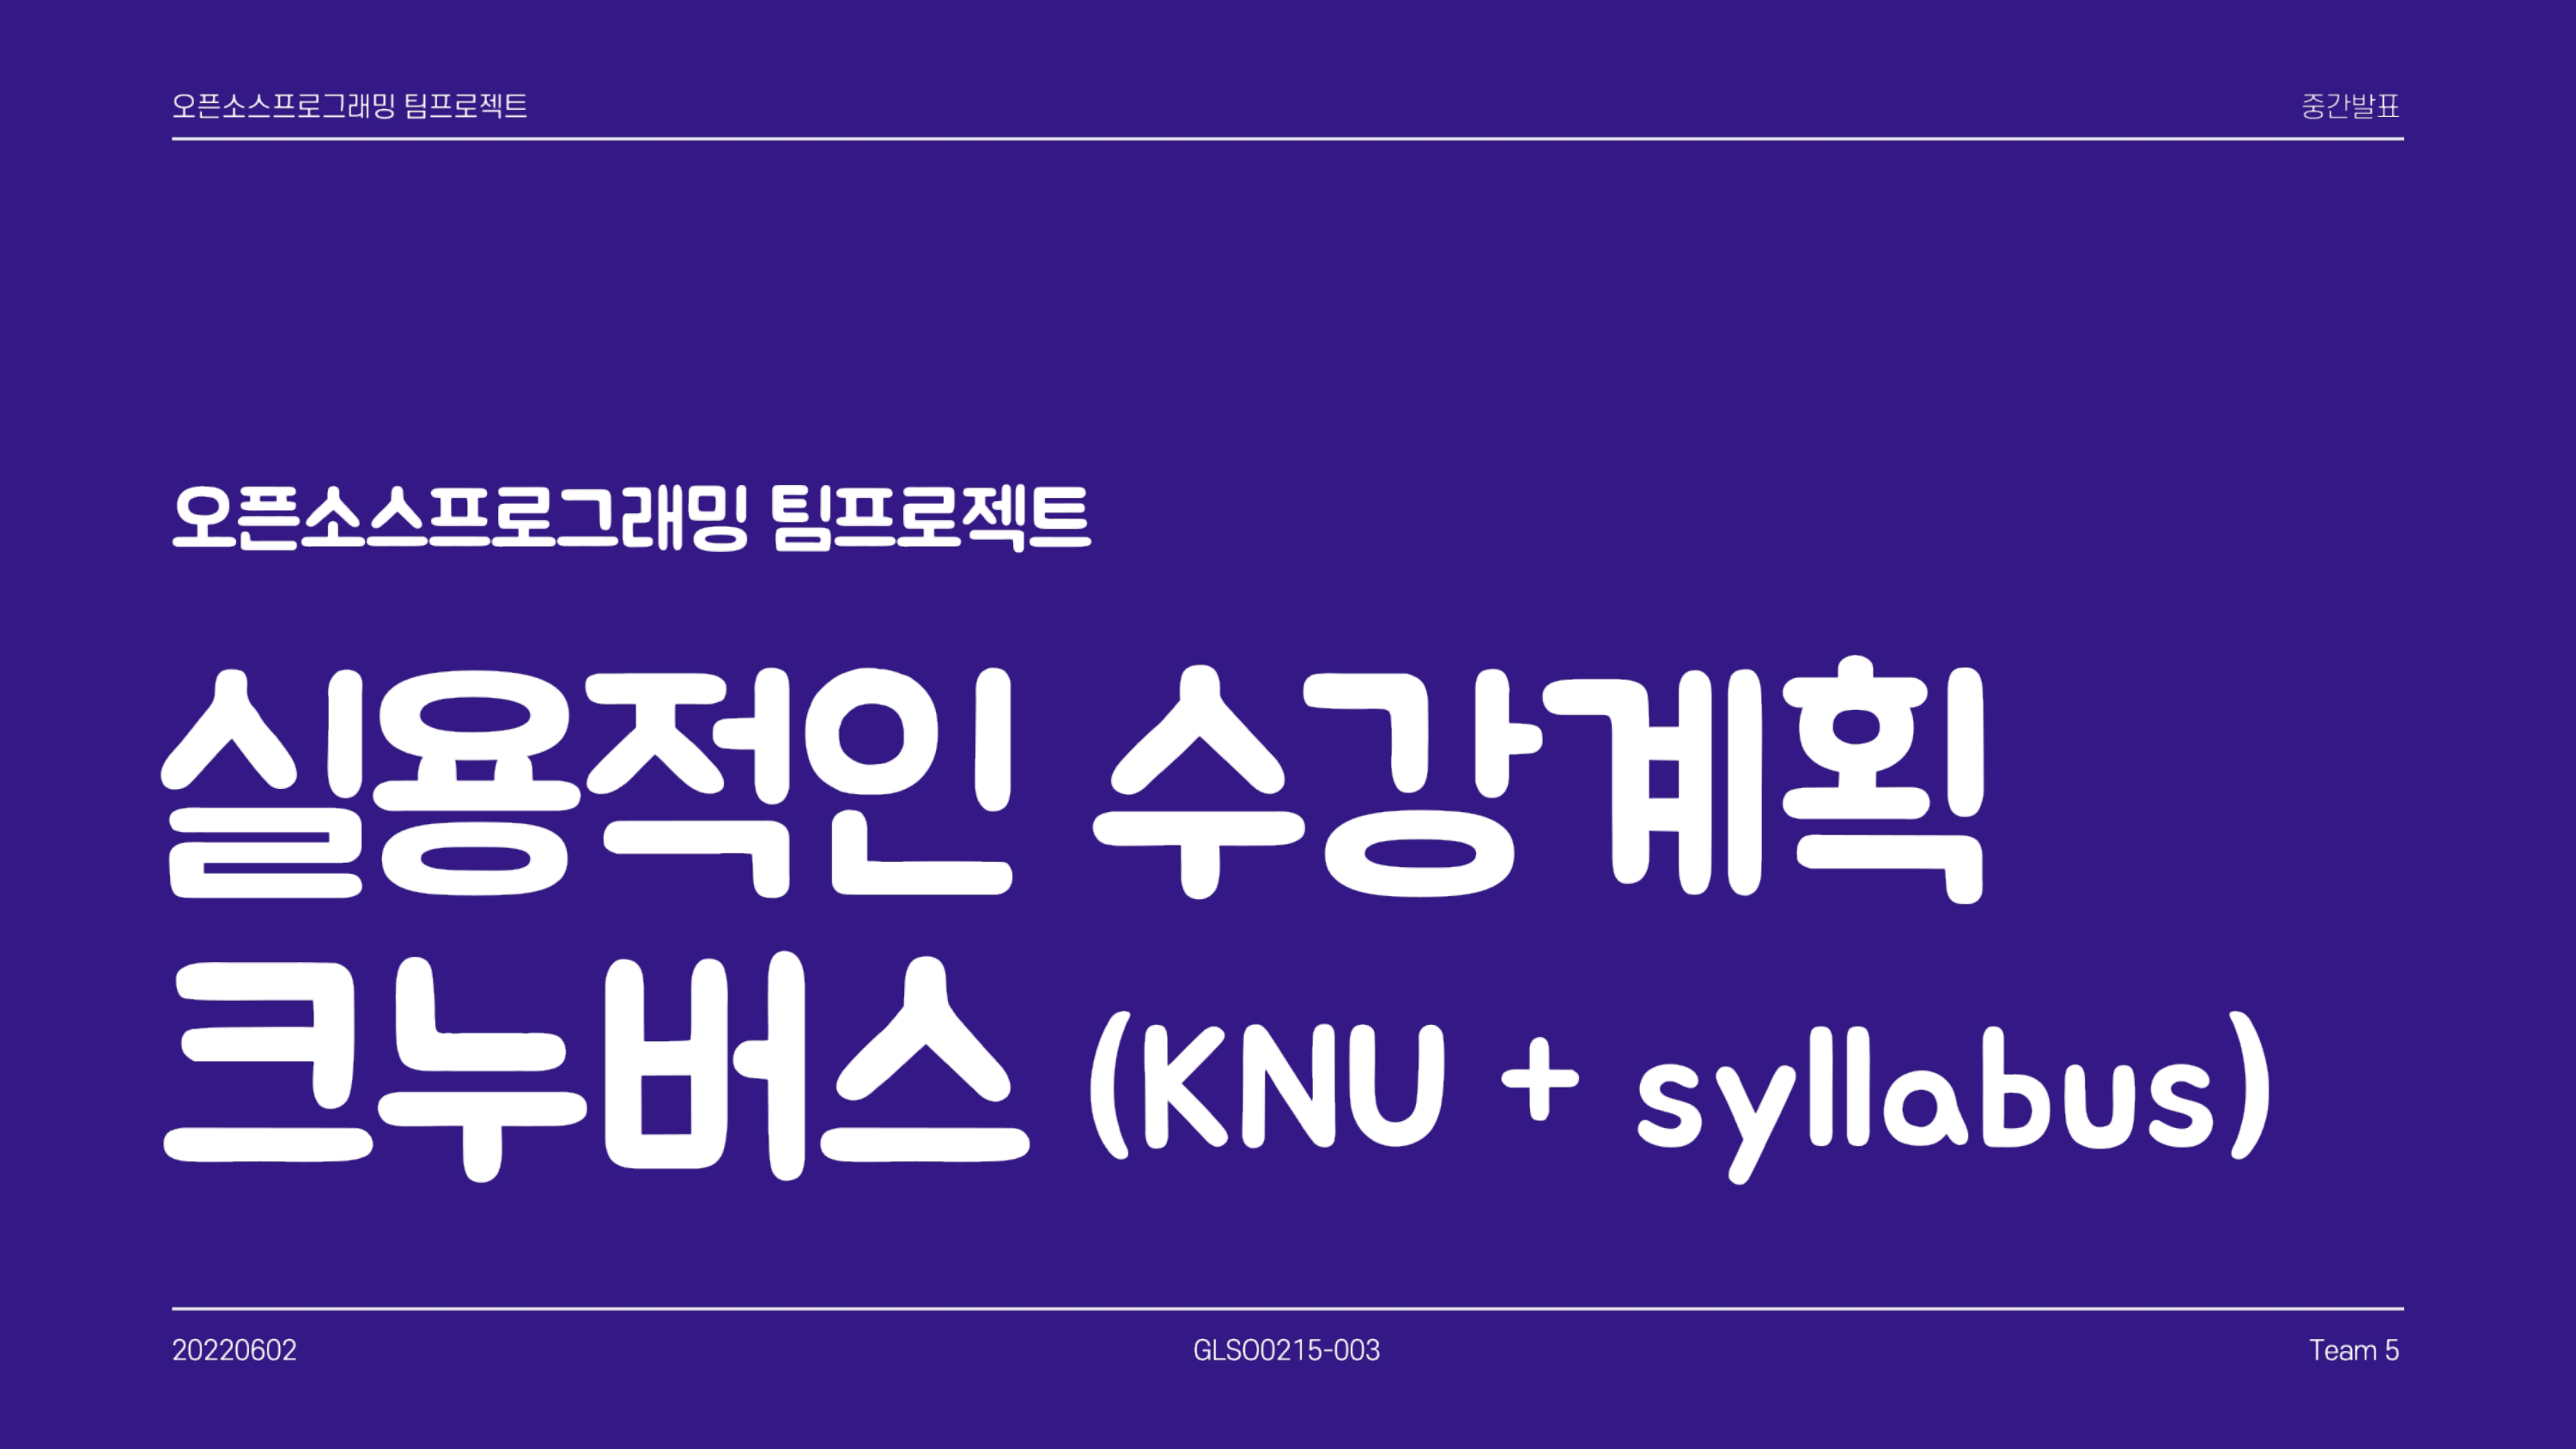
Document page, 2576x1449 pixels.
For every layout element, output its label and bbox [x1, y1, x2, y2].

picture [115, 453, 2355, 1312]
picture [2115, 1327, 2413, 1382]
picture [1836, 82, 2414, 132]
text_box [171, 132, 2404, 146]
text_box [171, 1302, 2404, 1315]
picture [1117, 1327, 1394, 1382]
picture [167, 1327, 310, 1383]
picture [167, 82, 541, 132]
